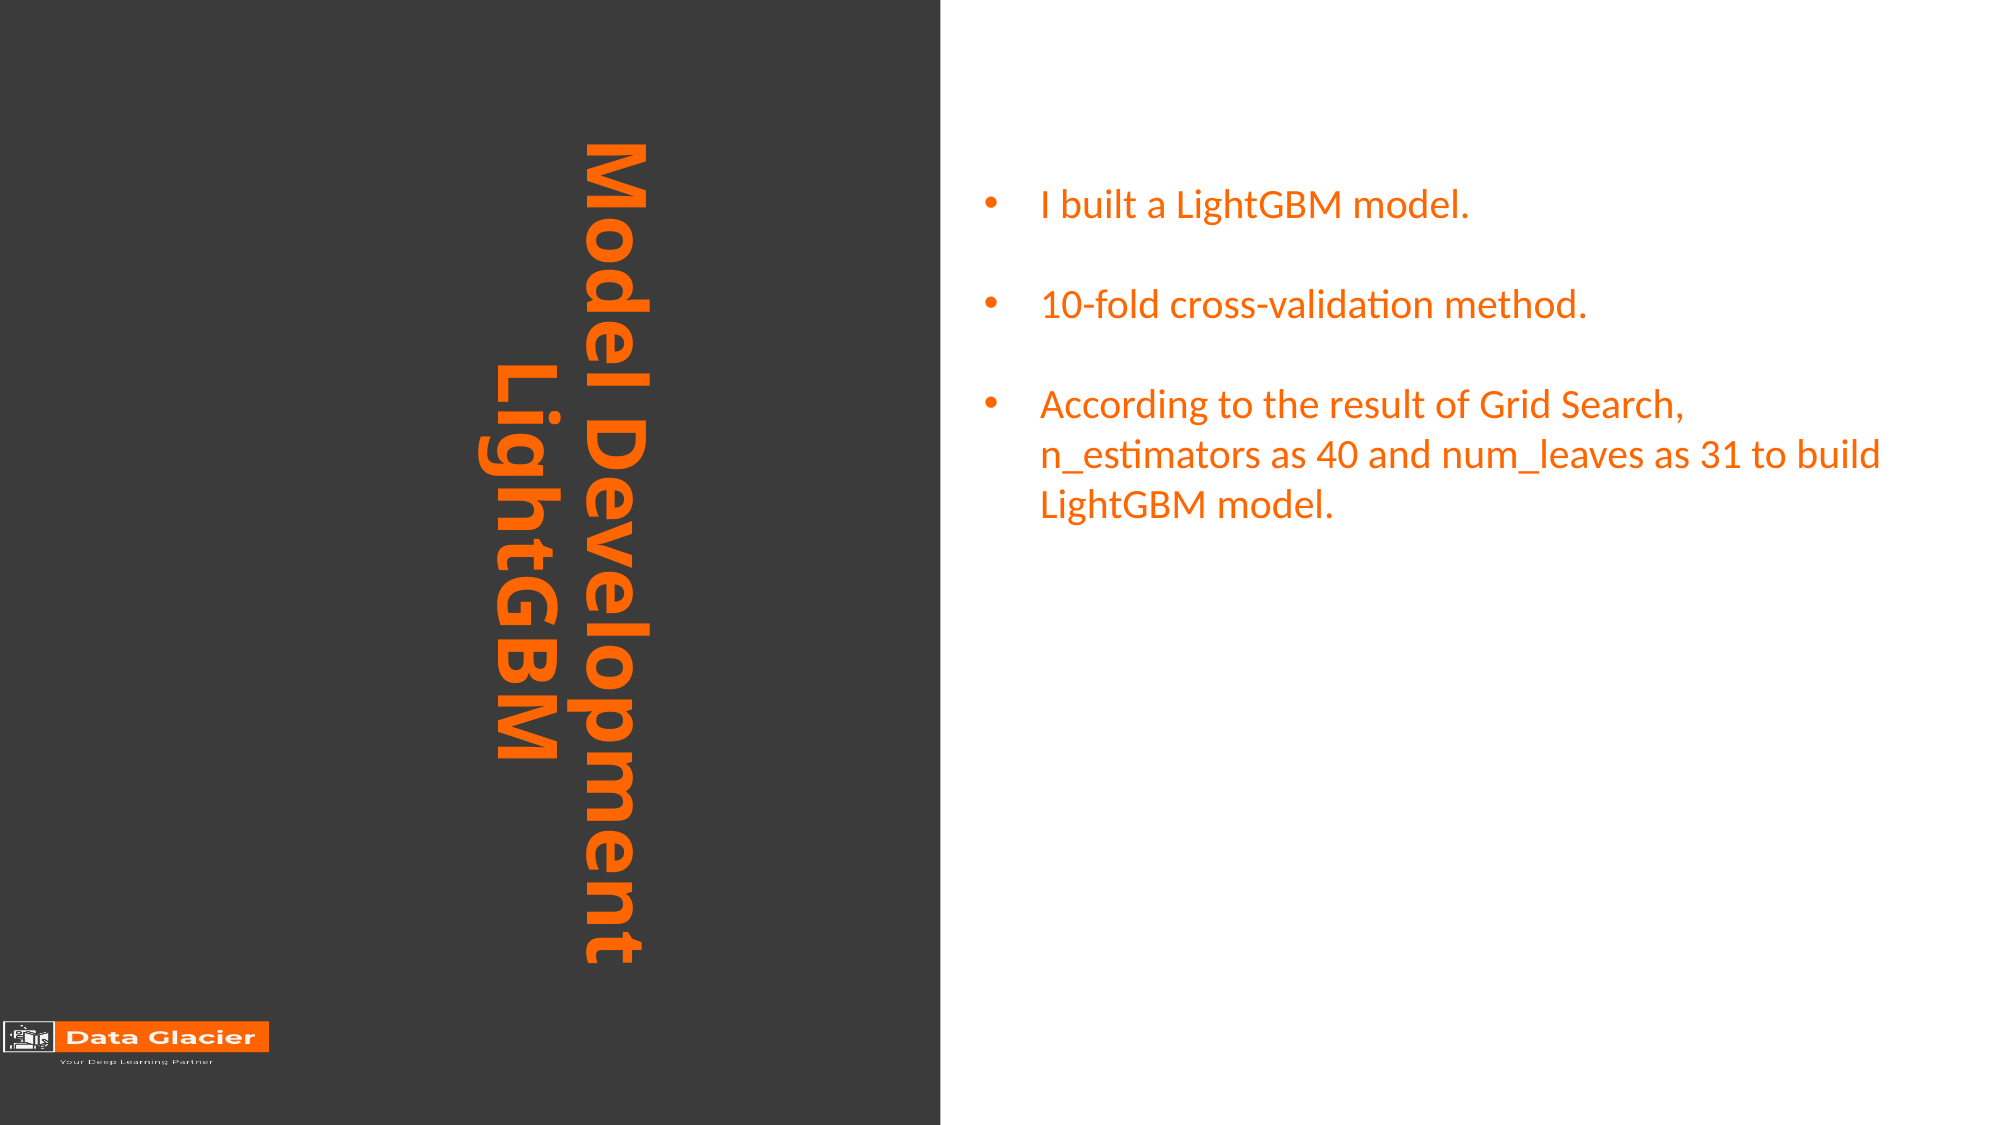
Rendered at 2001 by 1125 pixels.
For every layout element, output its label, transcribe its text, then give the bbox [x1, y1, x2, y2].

text_box I built a LightGBM model. 10-fold cross-validation method. According to the result of Grid Search, n_estimators as 40 and num_leaves as 31 to build LightGBM model. [969, 169, 1910, 580]
picture [0, 961, 272, 1125]
title Model Development LightGBM [0, 0, 941, 1125]
